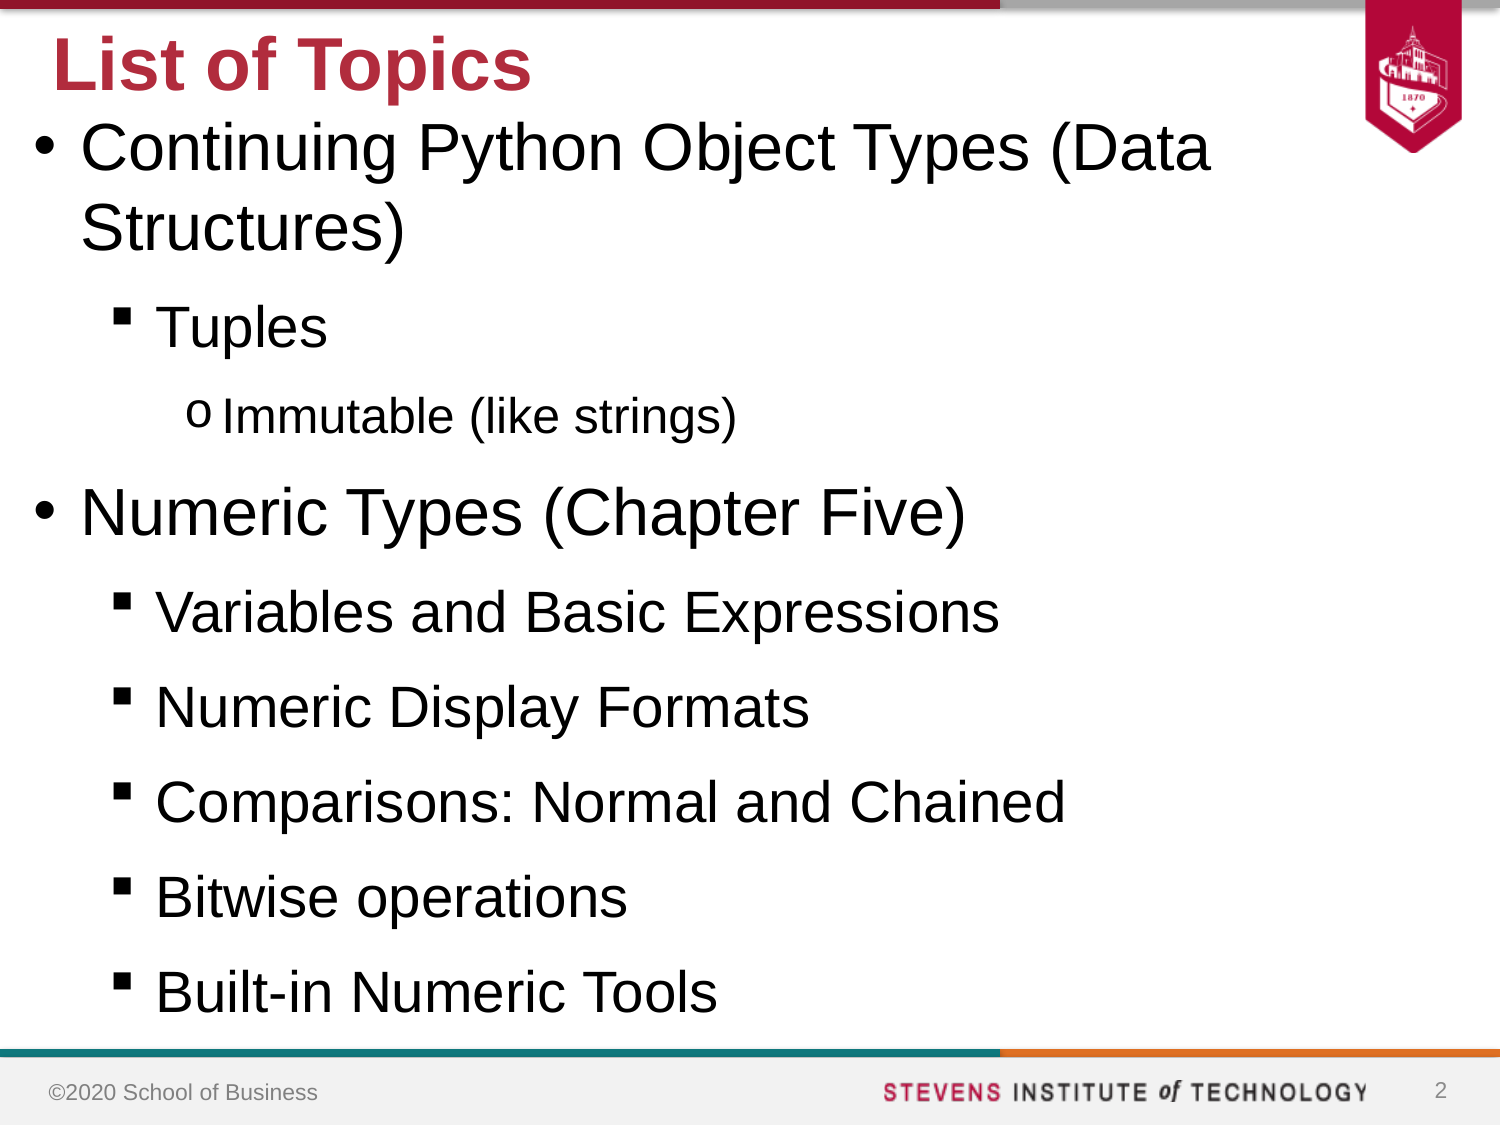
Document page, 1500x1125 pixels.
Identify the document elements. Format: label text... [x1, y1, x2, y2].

title List of Topics [37, 8, 1339, 102]
slide_number 2 [1401, 1059, 1481, 1120]
list Continuing Python Object Types (Data Structures) Tuples Immutable (like strings) Numeric Types (Chapter Five) Variables and Basic Expressions Numeric Display Formats Comparisons: Normal and Chained Bitwise operations Built-in Numeric Tools [19, 96, 1481, 1046]
